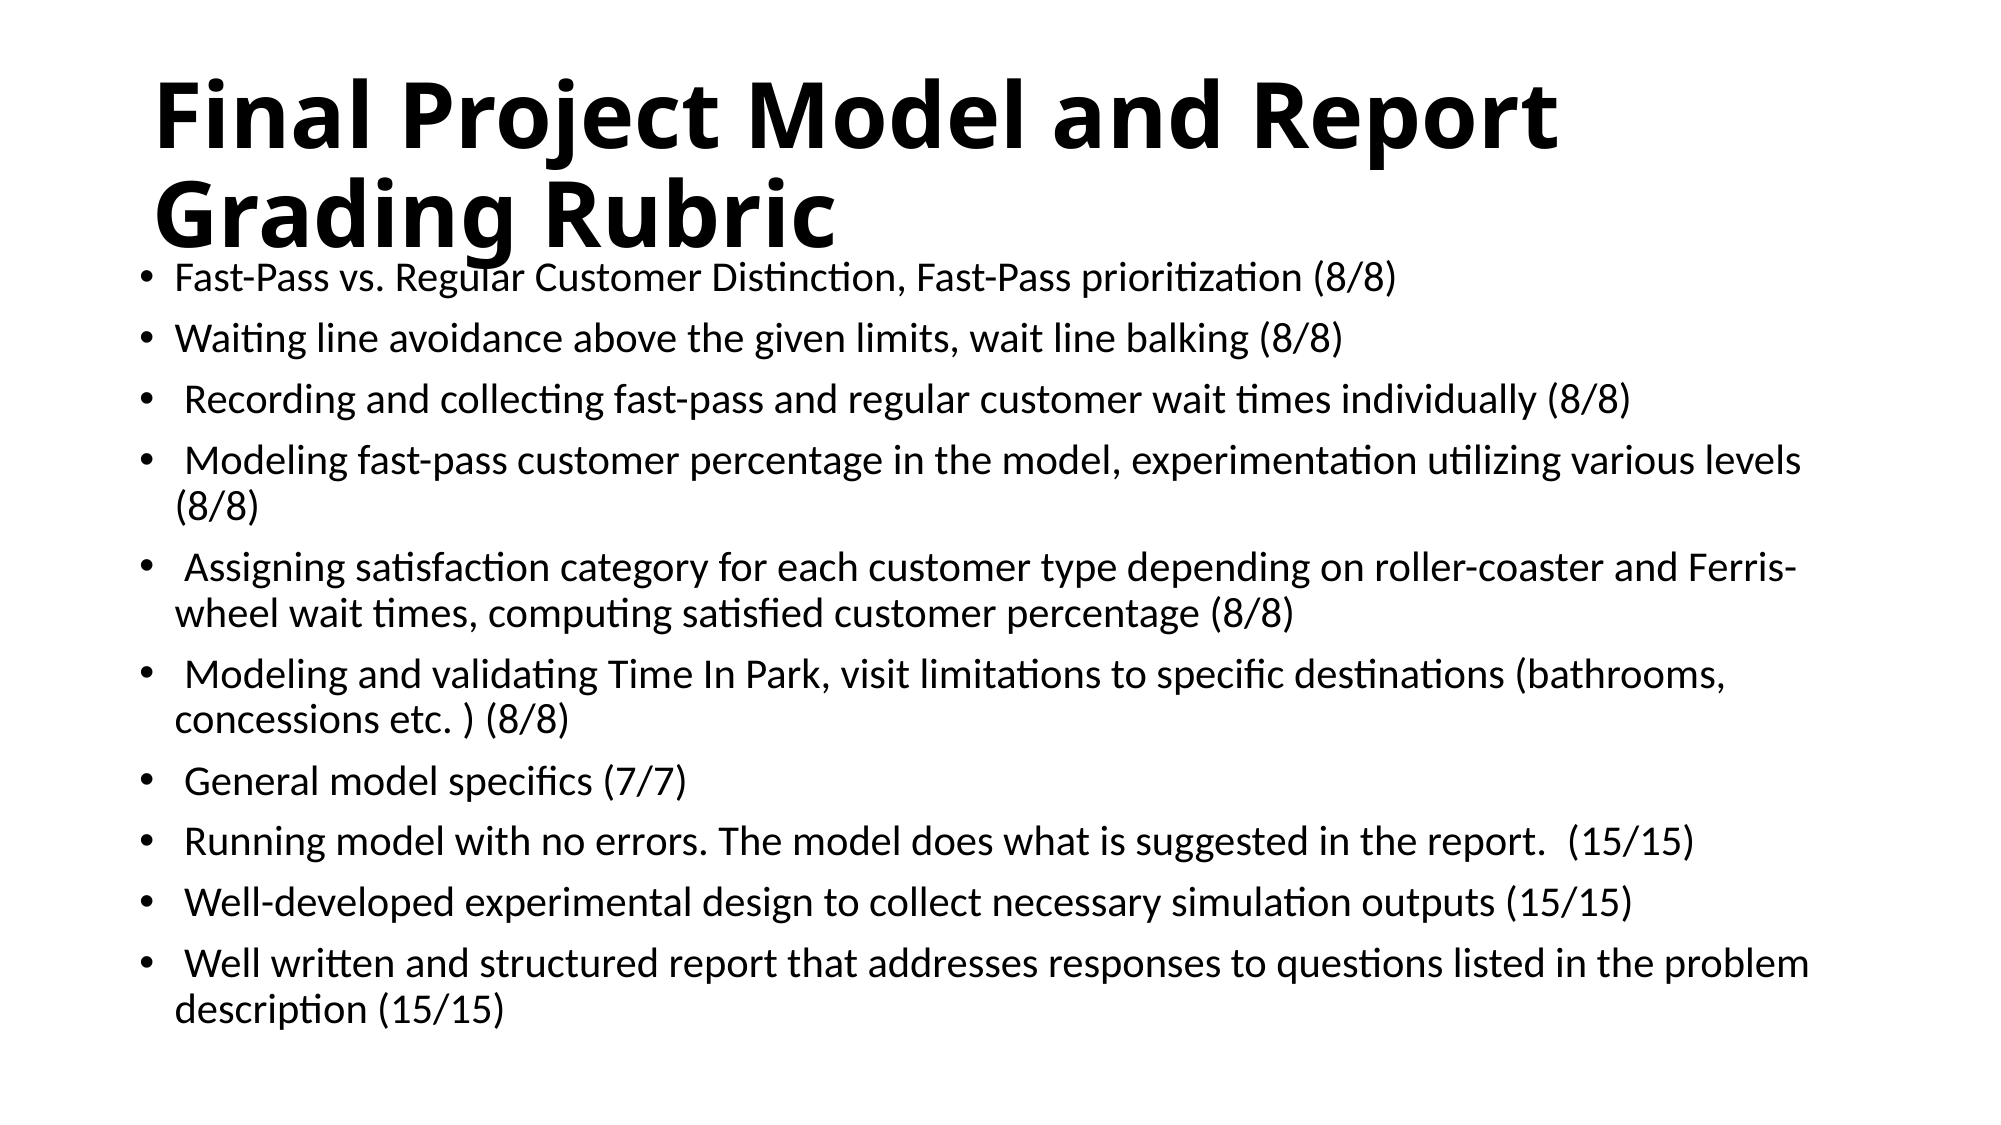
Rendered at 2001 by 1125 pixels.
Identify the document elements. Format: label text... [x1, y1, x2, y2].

title Final Project Model and Report Grading Rubric [137, 59, 1863, 278]
list Fast-Pass vs. Regular Customer Distinction, Fast-Pass prioritization (8/8) Waiting line avoidance above the given limits, wait line balking (8/8) Recording and collecting fast-pass and regular customer wait times individually (8/8) Modeling fast-pass customer percentage in the model, experimentation utilizing various levels (8/8) Assigning satisfaction category for each customer type depending on roller-coaster and Ferris-wheel wait times, computing satisfied customer percentage (8/8) Modeling and validating Time In Park, visit limitations to specific destinations (bathrooms, concessions etc. ) (8/8) General model specifics (7/7) Running model with no errors. The model does what is suggested in the report. (15/15) Well-developed experimental design to collect necessary simulation outputs (15/15) Well written and structured report that addresses responses to questions listed in the problem description (15/15) [124, 247, 1850, 1051]
